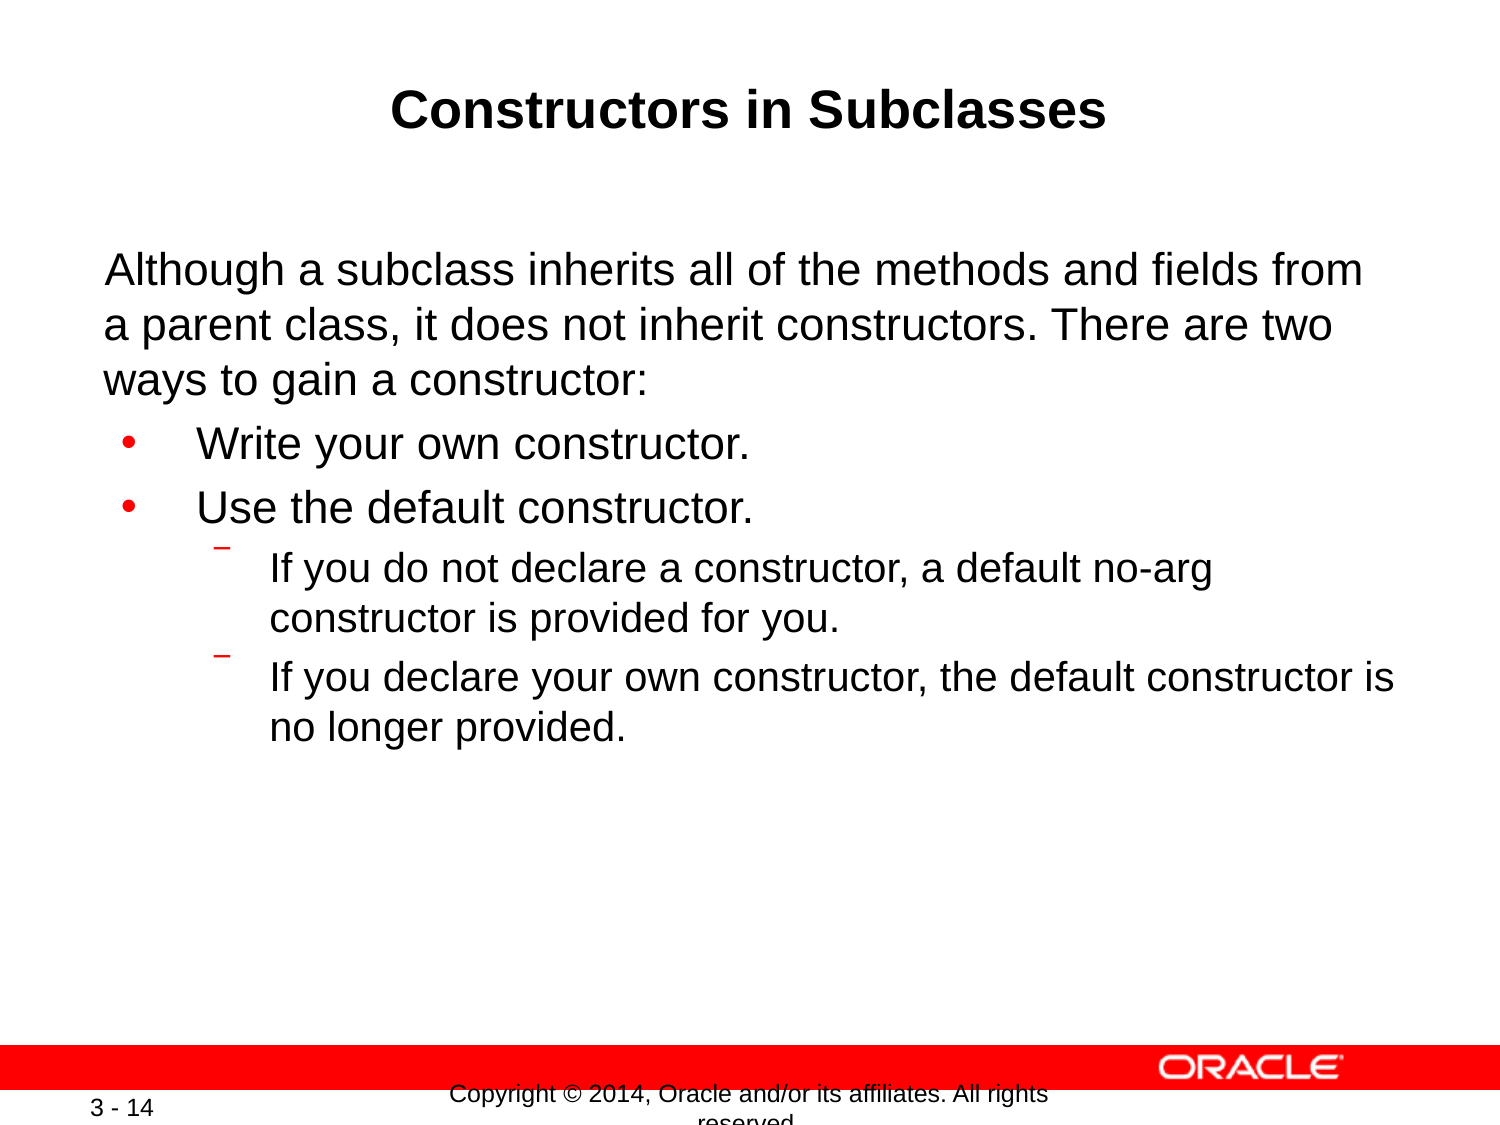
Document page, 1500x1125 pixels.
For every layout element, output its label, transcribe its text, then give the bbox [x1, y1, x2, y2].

title Constructors in Subclasses [99, 72, 1399, 216]
list Although a subclass inherits all of the methods and fields from a parent class, it does not inherit constructors. There are two ways to gain a constructor: Write your own constructor. Use the default constructor. If you do not declare a constructor, a default no-arg constructor is provided for you. If you declare your own constructor, the default constructor is no longer provided. [99, 237, 1399, 764]
picture [0, 1045, 1500, 1090]
